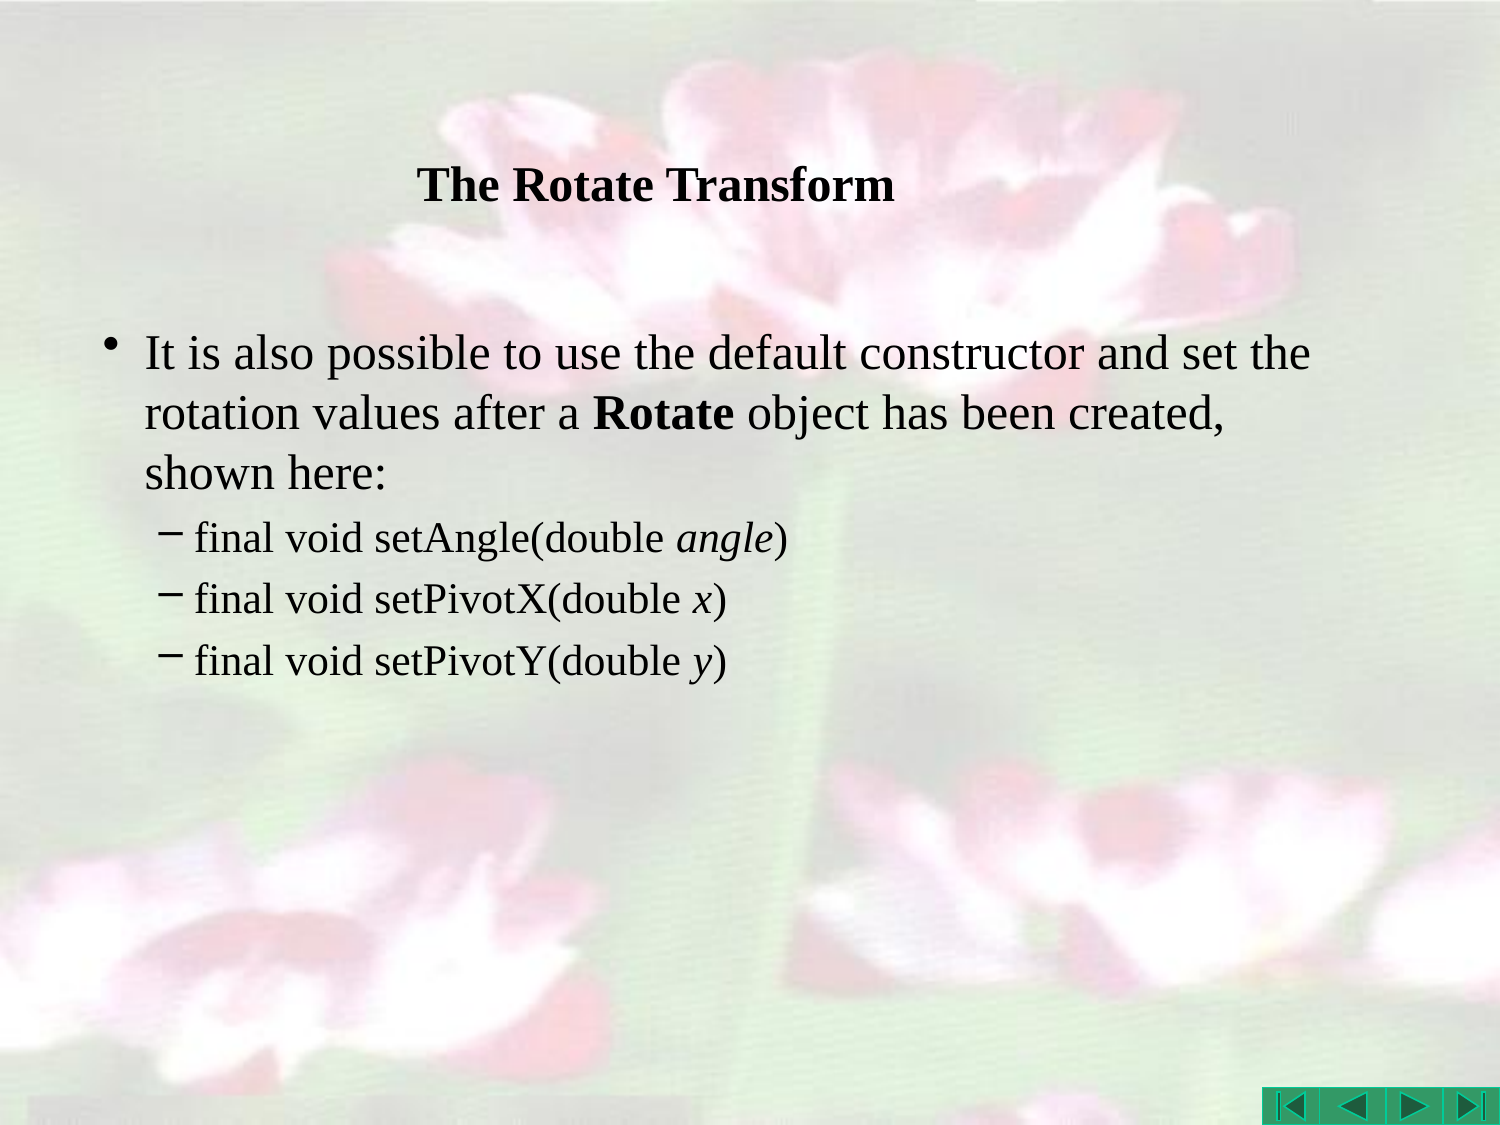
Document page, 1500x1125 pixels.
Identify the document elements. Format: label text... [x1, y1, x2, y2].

list It is also possible to use the default constructor and set the rotation values after a Rotate object has been created, shown here: final void setAngle(double angle) final void setPivotX(double x) final void setPivotY(double y) [87, 312, 1363, 988]
picture [0, 0, 1500, 1125]
title The Rotate Transform [112, 125, 1200, 238]
